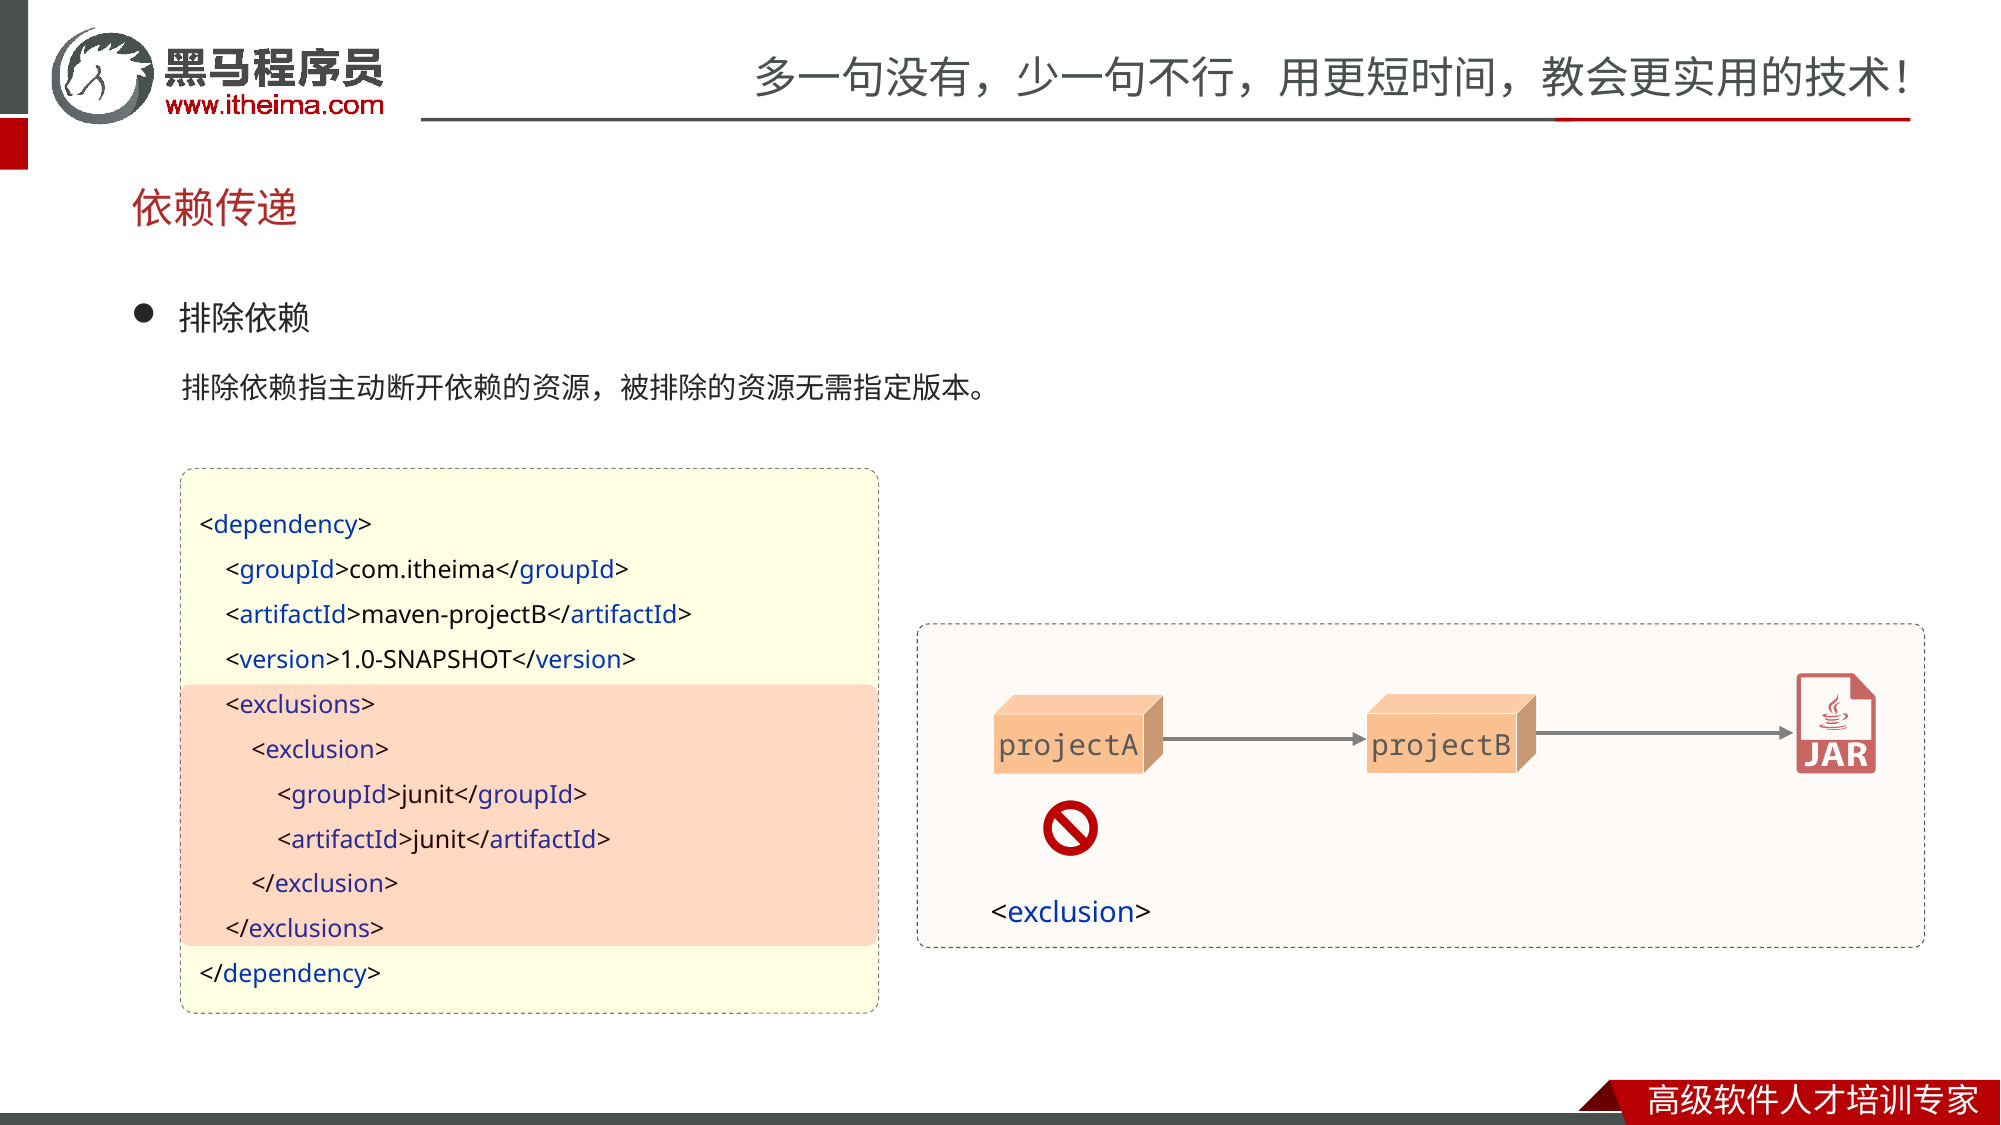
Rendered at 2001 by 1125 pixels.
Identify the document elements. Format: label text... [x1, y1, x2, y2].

text_box <dependency> <groupId>com.itheima</groupId> <artifactId>maven-projectB</artifactId> <version>1.0-SNAPSHOT</version> <exclusions> <exclusion> <groupId>junit</groupId> <artifactId>junit</artifactId> </exclusion> </exclusions> </dependency> [178, 941, 881, 1016]
text_box [1794, 671, 1878, 776]
text_box [915, 621, 1927, 950]
picture [50, 26, 384, 125]
text_box <exclusion> [975, 885, 1182, 936]
text_box projectA [991, 692, 1166, 777]
title 依赖传递 [116, 164, 1872, 250]
picture [1035, 793, 1105, 863]
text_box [1374, 696, 1530, 711]
text_box projectB [1364, 691, 1539, 776]
text_box 排除依赖指主动断开依赖的资源，被排除的资源无需指定版本。 [166, 344, 1750, 422]
list 排除依赖 [116, 270, 1880, 350]
text_box [177, 682, 881, 948]
text_box <dependency> <groupId>com.itheima</groupId> <artifactId>maven-projectB</artifactId> <version>1.0-SNAPSHOT</version> <exclusions> <exclusion> <groupId>junit</groupId> <artifactId>junit</artifactId> </exclusion> </exclusions> </dependency> [178, 466, 881, 695]
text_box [1000, 697, 1156, 712]
